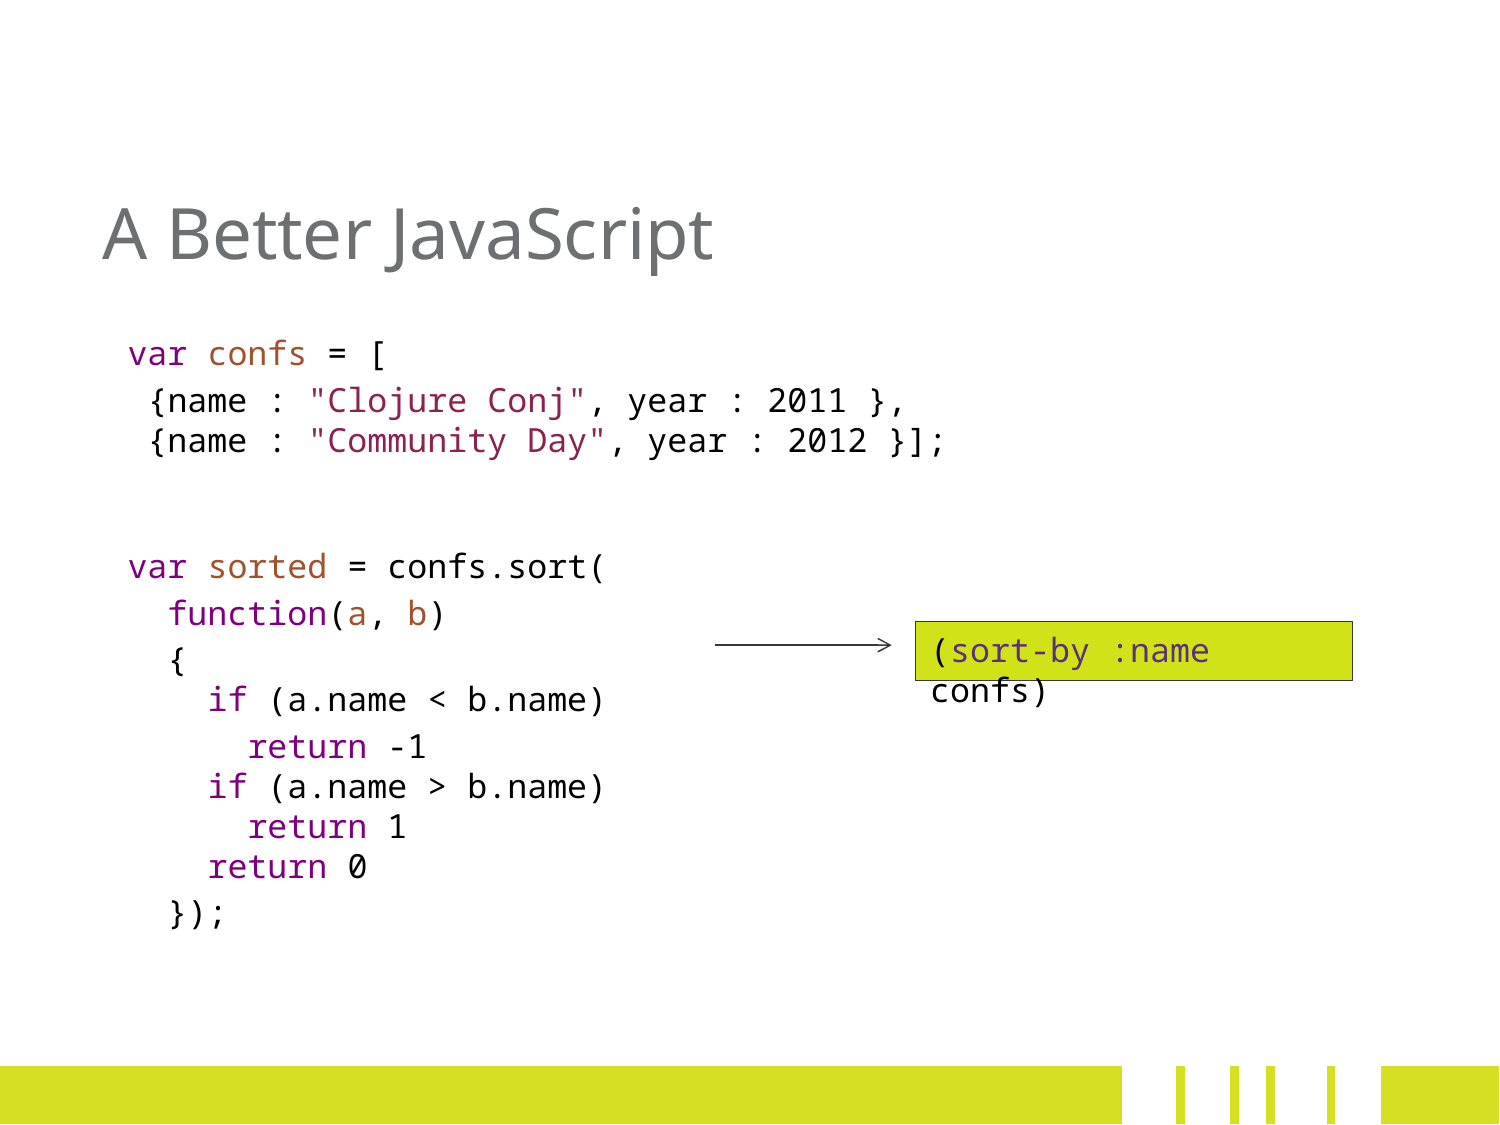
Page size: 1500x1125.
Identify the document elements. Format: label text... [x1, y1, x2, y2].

title A Better JavaScript [87, 174, 1138, 288]
list var confs = [ {name : "Clojure Conj", year : 2011 }, {name : "Community Day", year : 2012 }]; var sorted = confs.sort( function(a, b) { if (a.name < b.name) return -1 if (a.name > b.name) return 1 return 0 }); [112, 324, 1376, 1001]
text_box (sort-by :name confs) [915, 621, 1353, 681]
